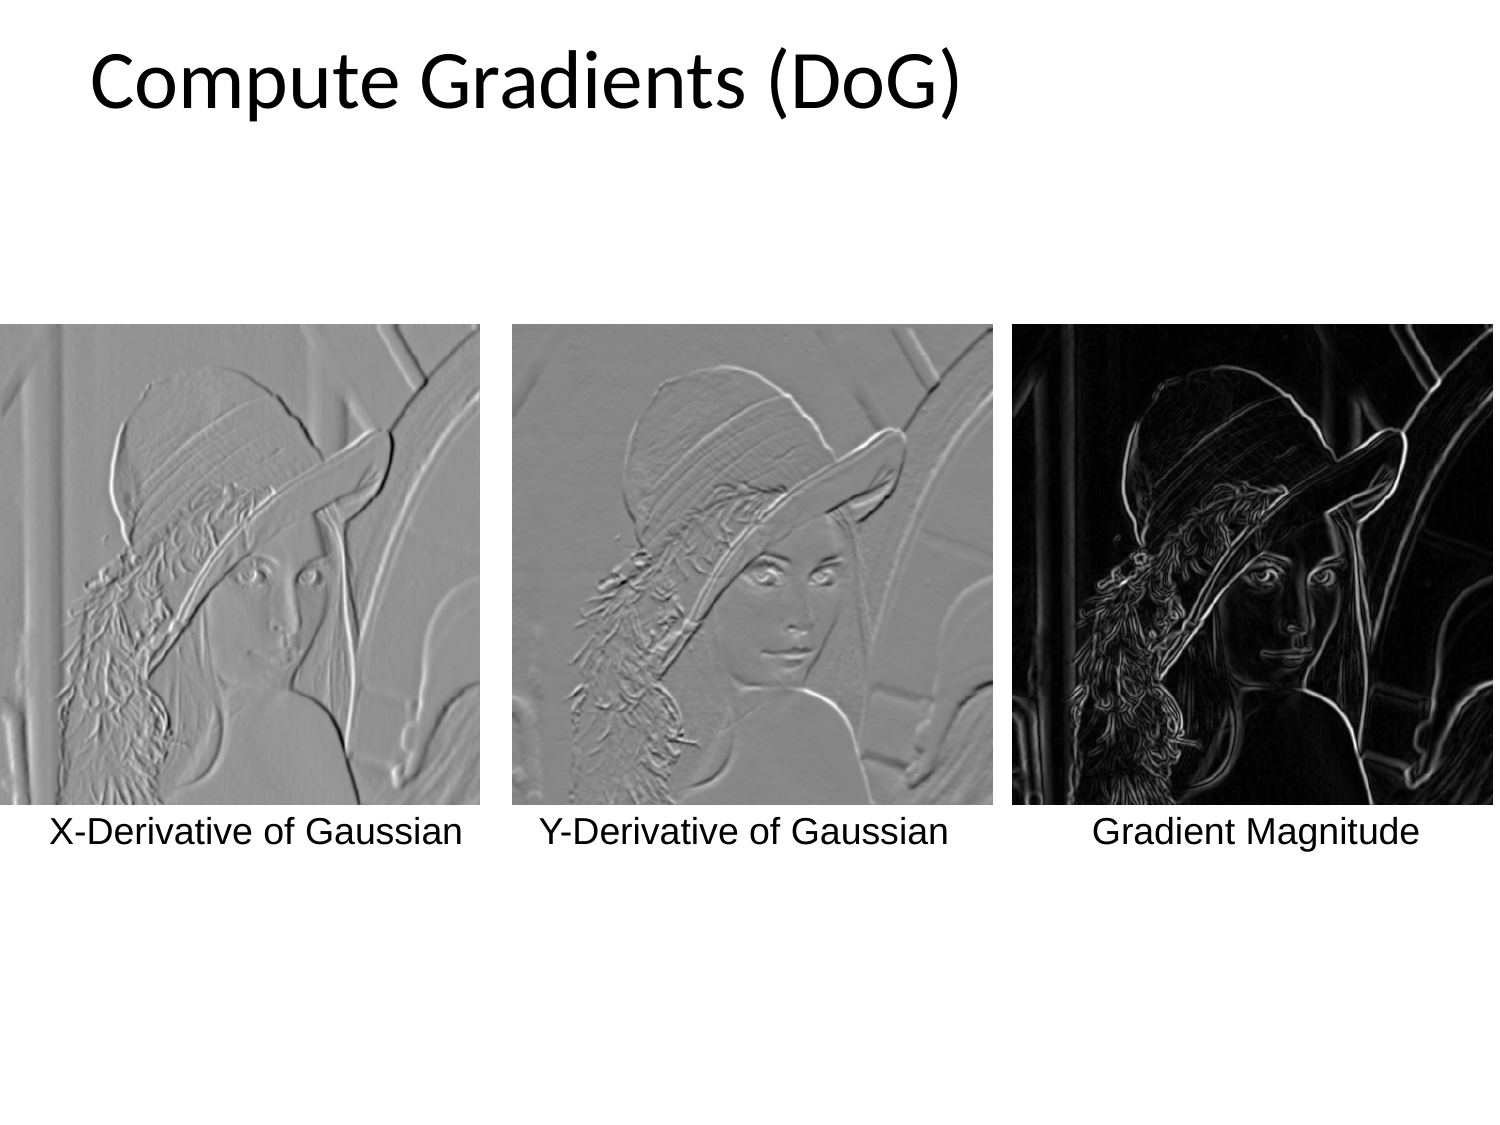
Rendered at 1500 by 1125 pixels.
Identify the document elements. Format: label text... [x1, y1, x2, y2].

text_box X-Derivative of Gaussian [0, 799, 487, 860]
text_box Y-Derivative of Gaussian [487, 799, 999, 860]
picture [512, 324, 993, 806]
picture [1012, 324, 1493, 806]
picture [0, 324, 481, 806]
title Compute Gradients (DoG) [75, 0, 1425, 150]
text_box Gradient Magnitude [999, 799, 1500, 860]
